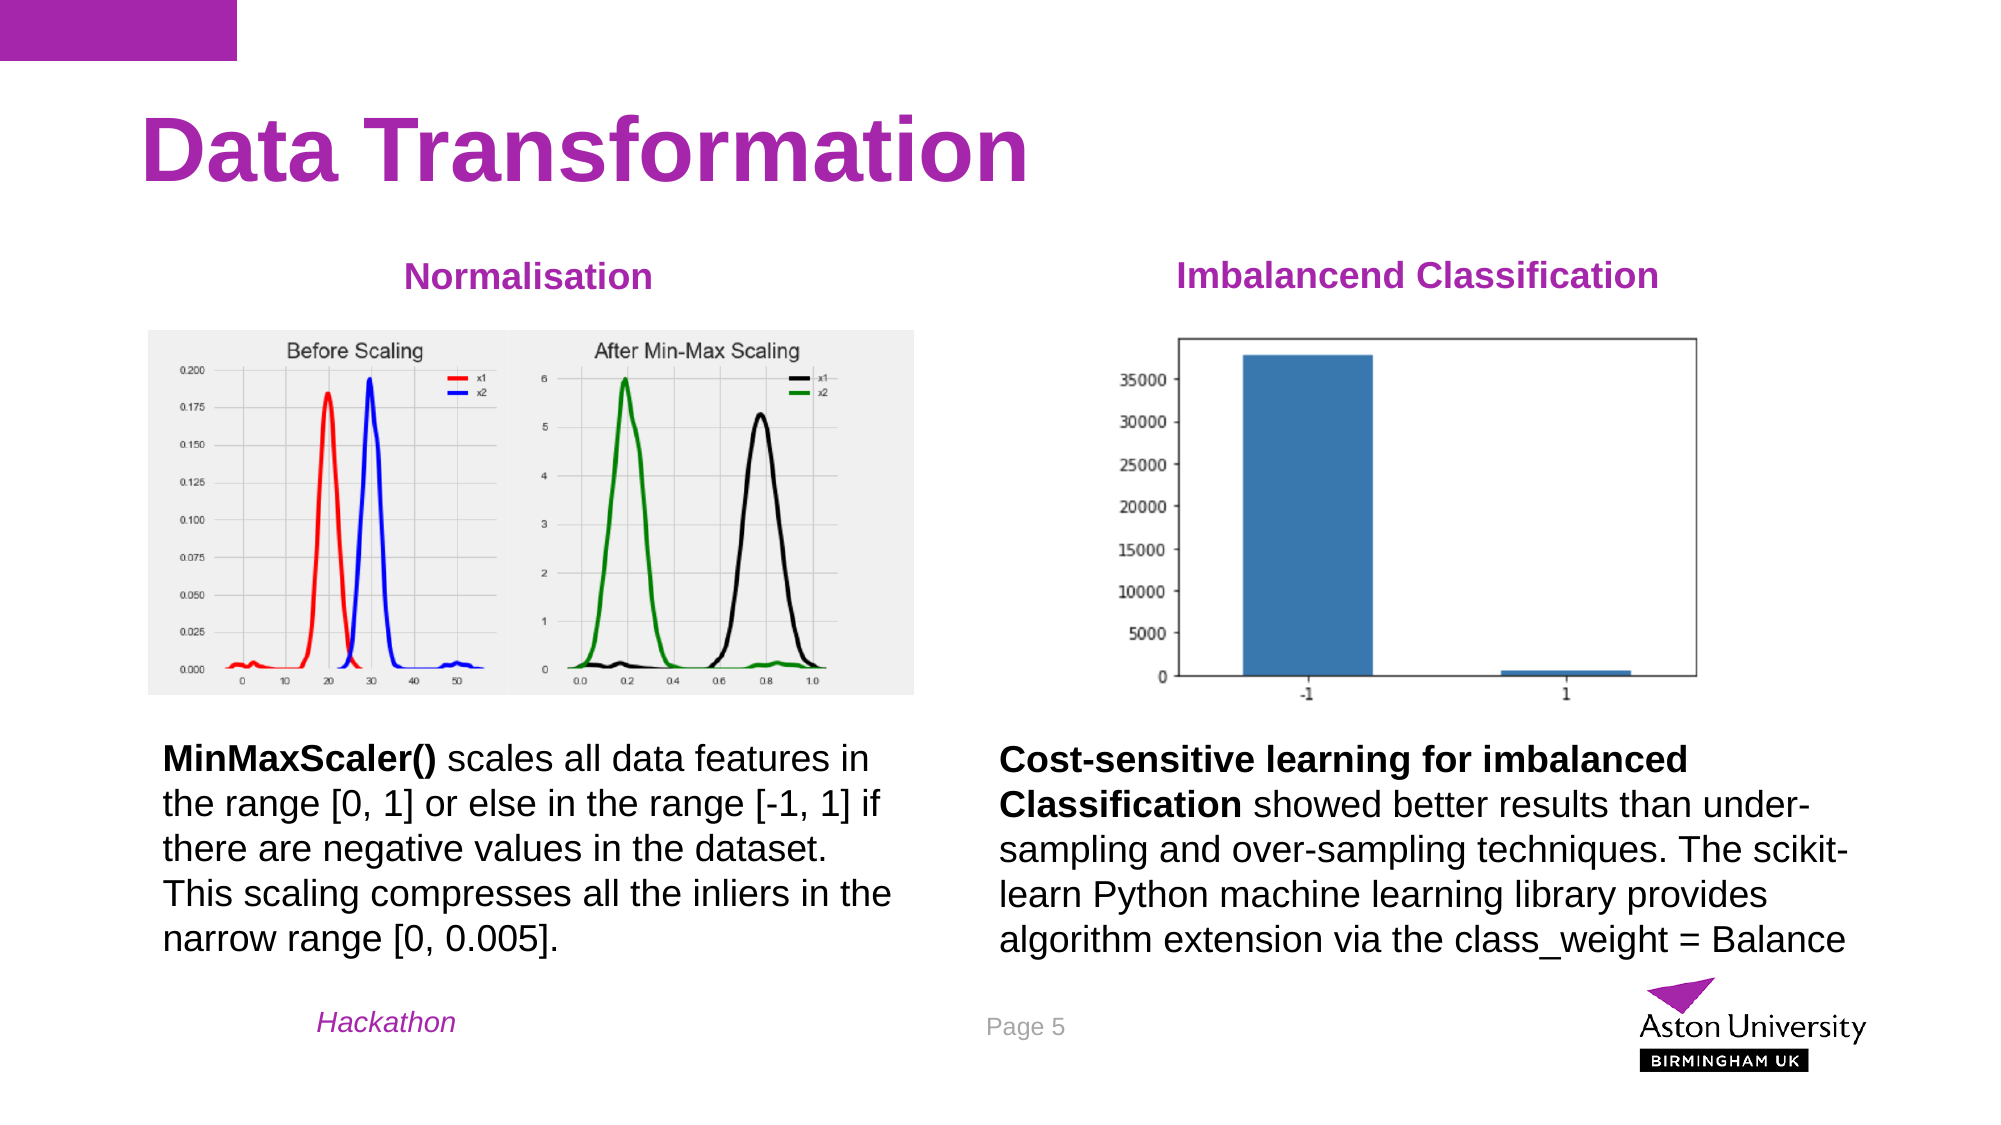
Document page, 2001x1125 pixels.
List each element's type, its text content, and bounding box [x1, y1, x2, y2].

text_box Normalisation [286, 244, 771, 305]
text_box Imbalancend Classification [1148, 243, 1688, 304]
text_box MinMaxScaler() scales all data features in the range [0, 1] or else in the range [-1, 1] if there are negative values in the dataset. This scaling compresses all the inliers in the narrow range [0, 0.005]. [147, 727, 917, 967]
text_box [0, 0, 237, 61]
text_box Data Transformation [124, 59, 1074, 245]
text_box Cost-sensitive learning for imbalanced Classification showed better results than under-sampling and over-sampling techniques. The scikit-learn Python machine learning library provides algorithm extension via the class_weight = Balance [984, 727, 1933, 968]
text_box Hackathon [124, 995, 648, 1046]
picture [1102, 330, 1734, 715]
picture [1630, 969, 1876, 1082]
text_box Page 5 [921, 1003, 1130, 1048]
picture [147, 330, 917, 695]
